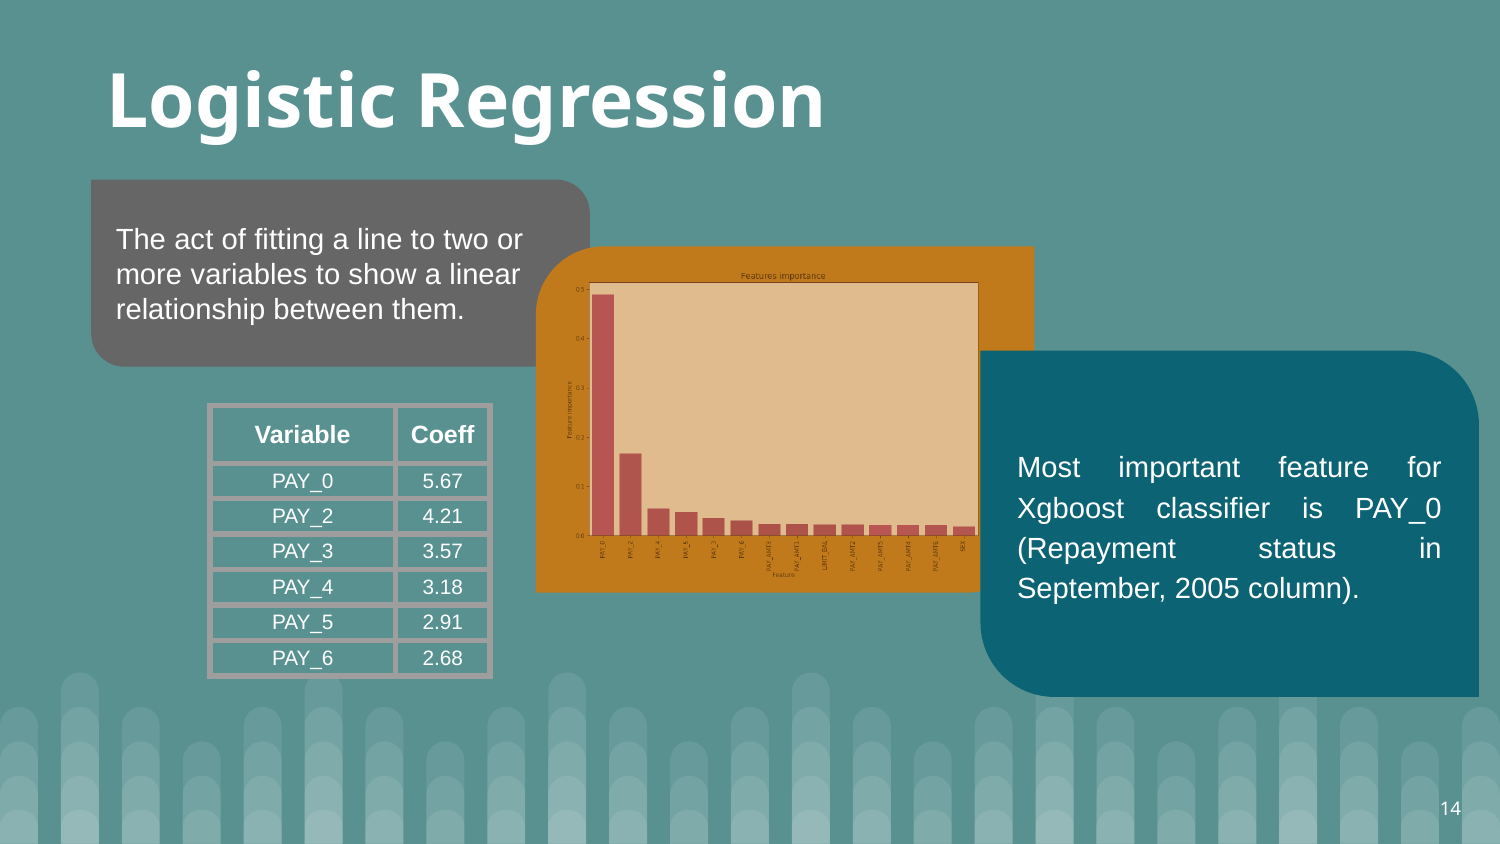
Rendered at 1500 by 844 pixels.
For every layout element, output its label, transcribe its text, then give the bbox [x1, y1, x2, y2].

text_box [535, 246, 1035, 593]
table_cell 4.21 [398, 501, 487, 531]
table_cell PAY_4 [213, 572, 393, 602]
table_header Variable [213, 408, 393, 461]
slide_number ‹#› [1386, 777, 1477, 842]
text_box Logistic Regression [91, 15, 1245, 180]
table_cell 3.18 [398, 572, 487, 602]
table_cell 2.68 [398, 643, 487, 673]
table_cell PAY_5 [213, 608, 393, 638]
table_cell 2.91 [398, 608, 487, 638]
table_cell PAY_0 [213, 466, 393, 496]
text_box The act of fitting a line to two or more variables to show a linear relationship between them. [91, 179, 590, 367]
text_box Most important feature for Xgboost classifier is PAY_0 (Repayment status in September, 2005 column). [980, 350, 1479, 697]
table_cell 3.57 [398, 537, 487, 567]
table_cell PAY_2 [213, 501, 393, 531]
table_cell PAY_6 [213, 643, 393, 673]
picture [562, 268, 981, 582]
table_cell 5.67 [398, 466, 487, 496]
table_header Coeff [398, 408, 487, 461]
table_cell PAY_3 [213, 537, 393, 567]
